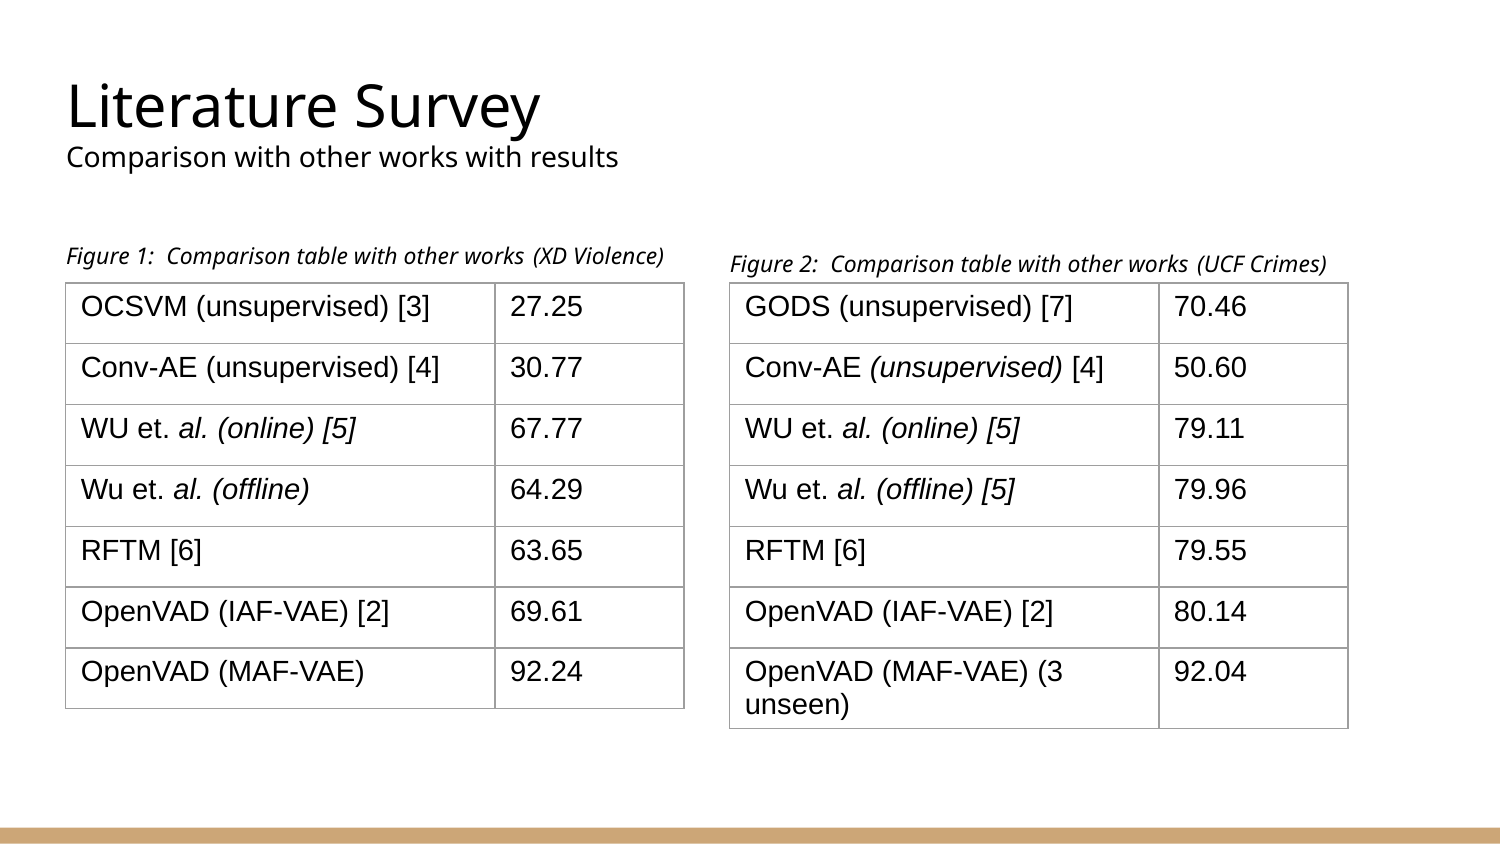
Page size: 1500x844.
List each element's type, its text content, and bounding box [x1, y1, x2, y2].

table_cell 64.29 [496, 466, 683, 526]
list Figure 1: Comparison table with other works (XD Violence) [51, 169, 699, 720]
table_cell RFTM [6] [730, 527, 1158, 586]
table_cell RFTM [6] [66, 527, 494, 586]
table_cell 50.60 [1160, 344, 1347, 404]
table_cell 79.11 [1160, 405, 1347, 465]
table_cell WU et. al. (online) [5] [66, 405, 494, 465]
table_header 70.46 [1160, 284, 1347, 343]
table_cell 79.96 [1160, 466, 1347, 526]
table_cell OpenVAD (IAF-VAE) [2] [66, 588, 494, 647]
table_header OCSVM (unsupervised) [3] [66, 284, 494, 343]
title Literature Survey Comparison with other works with results [51, 51, 1449, 189]
table_cell 79.55 [1160, 527, 1347, 586]
table_cell 92.24 [496, 649, 683, 708]
table_cell OpenVAD (IAF-VAE) [2] [730, 588, 1158, 647]
table_cell 80.14 [1160, 588, 1347, 647]
table_cell Wu et. al. (offline) [5] [730, 466, 1158, 526]
table_cell OpenVAD (MAF-VAE) [66, 649, 494, 708]
table_header 27.25 [496, 284, 683, 343]
table_cell 67.77 [496, 405, 683, 465]
table_header GODS (unsupervised) [7] [730, 284, 1158, 343]
text_box Figure 2: Comparison table with other works (UCF Crimes) [715, 169, 1363, 720]
table_cell 63.65 [496, 527, 683, 586]
table_cell Conv-AE (unsupervised) [4] [66, 344, 494, 404]
table_cell 69.61 [496, 588, 683, 647]
table_cell 30.77 [496, 344, 683, 404]
table_cell 92.04 [1160, 649, 1347, 728]
table_cell Conv-AE (unsupervised) [4] [730, 344, 1158, 404]
table_cell WU et. al. (online) [5] [730, 405, 1158, 465]
table_cell OpenVAD (MAF-VAE) (3 unseen) [730, 649, 1158, 728]
table_cell Wu et. al. (offline) [66, 466, 494, 526]
